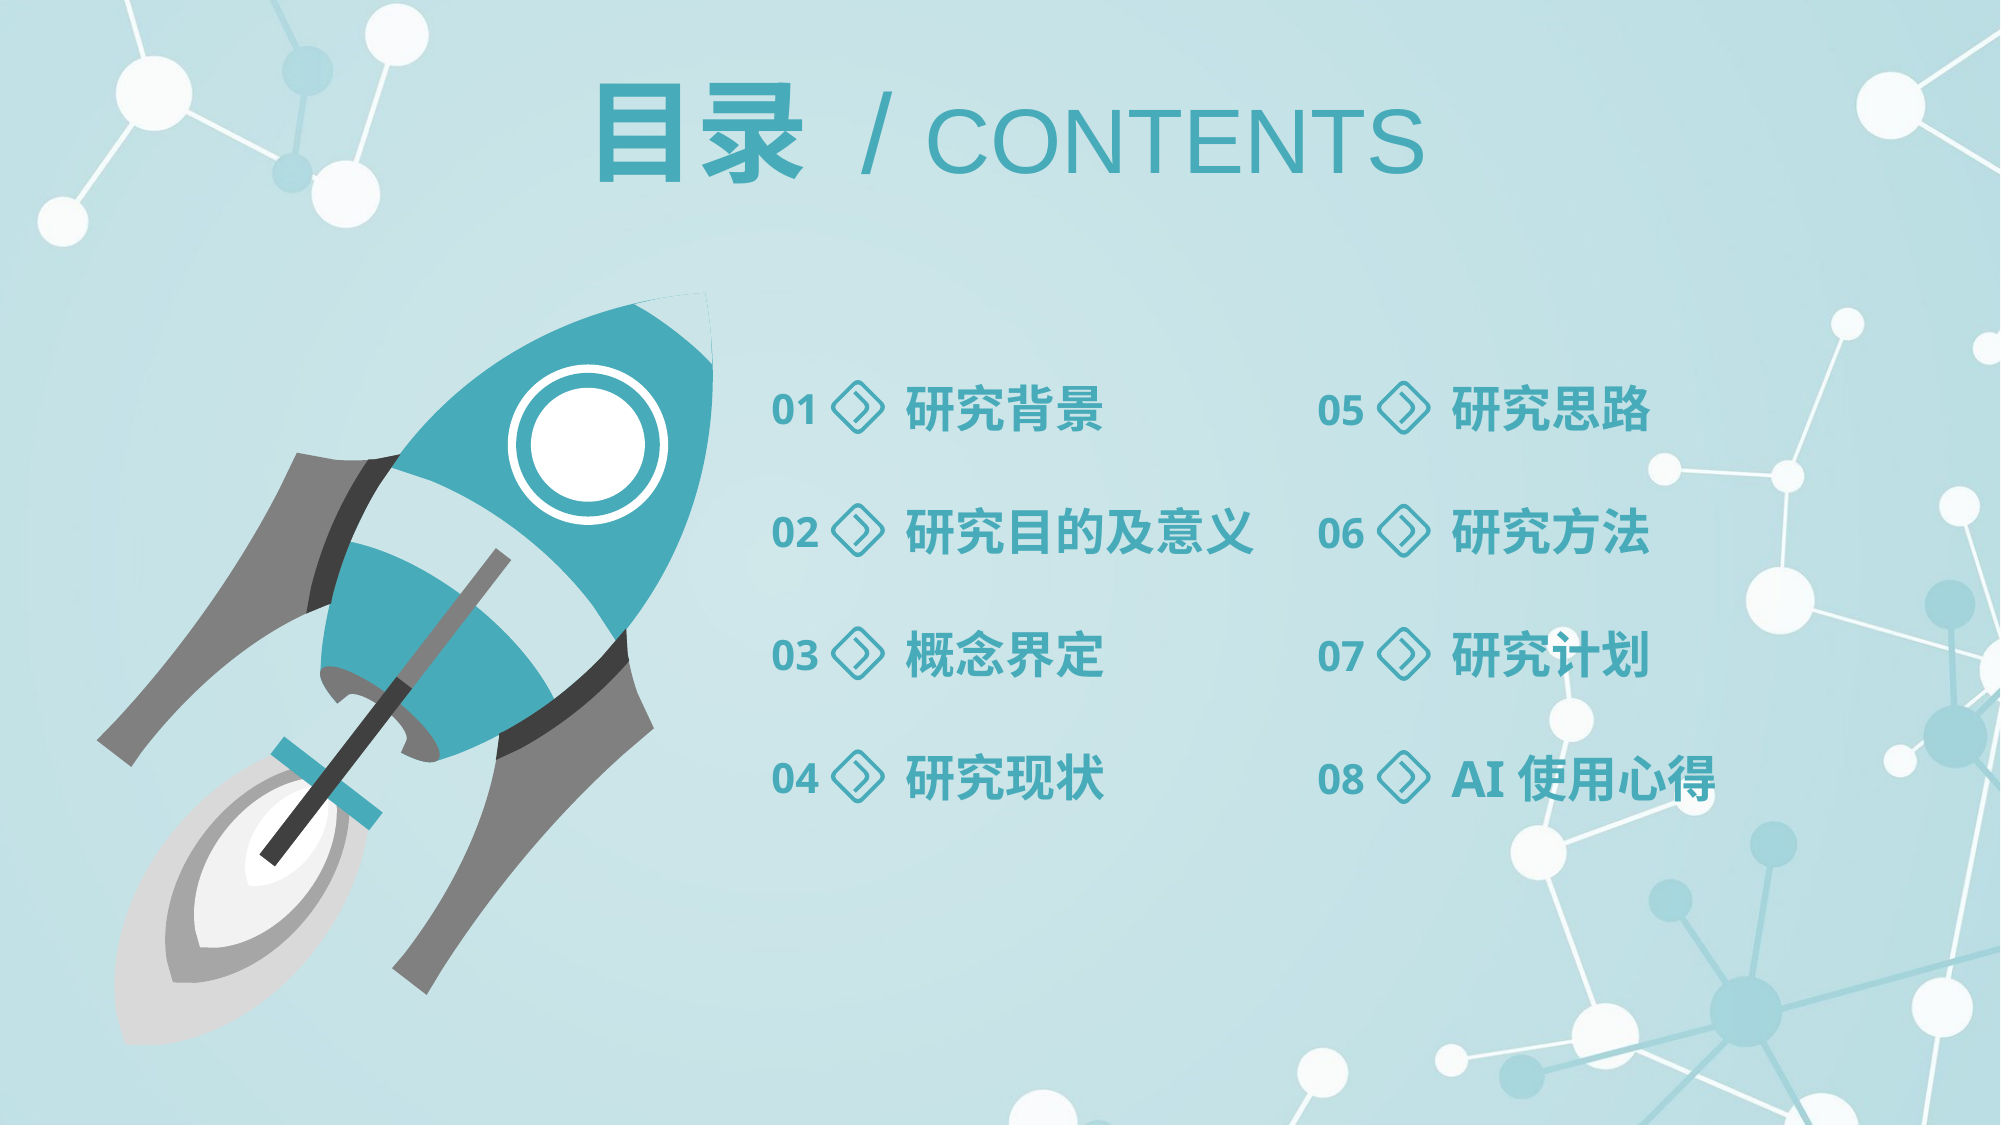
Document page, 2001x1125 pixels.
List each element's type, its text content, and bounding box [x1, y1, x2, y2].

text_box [836, 632, 879, 675]
text_box 概念界定 [890, 615, 1169, 691]
text_box 03 [761, 621, 835, 687]
text_box 研究思路 [1436, 370, 1715, 445]
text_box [836, 755, 879, 798]
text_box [1382, 755, 1425, 799]
text_box 01 [761, 375, 835, 441]
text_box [134, 241, 761, 1071]
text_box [1382, 509, 1425, 552]
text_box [1382, 386, 1425, 429]
text_box 研究背景 [890, 369, 1169, 445]
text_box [1382, 632, 1425, 676]
picture [0, 0, 2001, 1125]
text_box 04 [761, 744, 835, 810]
text_box AI使用心得 [1436, 739, 1796, 815]
text_box 研究计划 [1436, 616, 1715, 692]
text_box 07 [1302, 622, 1381, 688]
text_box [836, 509, 879, 552]
text_box 02 [761, 498, 835, 564]
text_box 研究现状 [890, 738, 1169, 814]
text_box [836, 385, 879, 429]
text_box 研究方法 [1436, 493, 1715, 569]
text_box 08 [1302, 745, 1381, 811]
text_box 06 [1302, 499, 1381, 565]
text_box 目录 / CONTENTS [494, 53, 1519, 203]
text_box 研究目的及意义 [890, 492, 1275, 568]
text_box 05 [1302, 376, 1381, 442]
